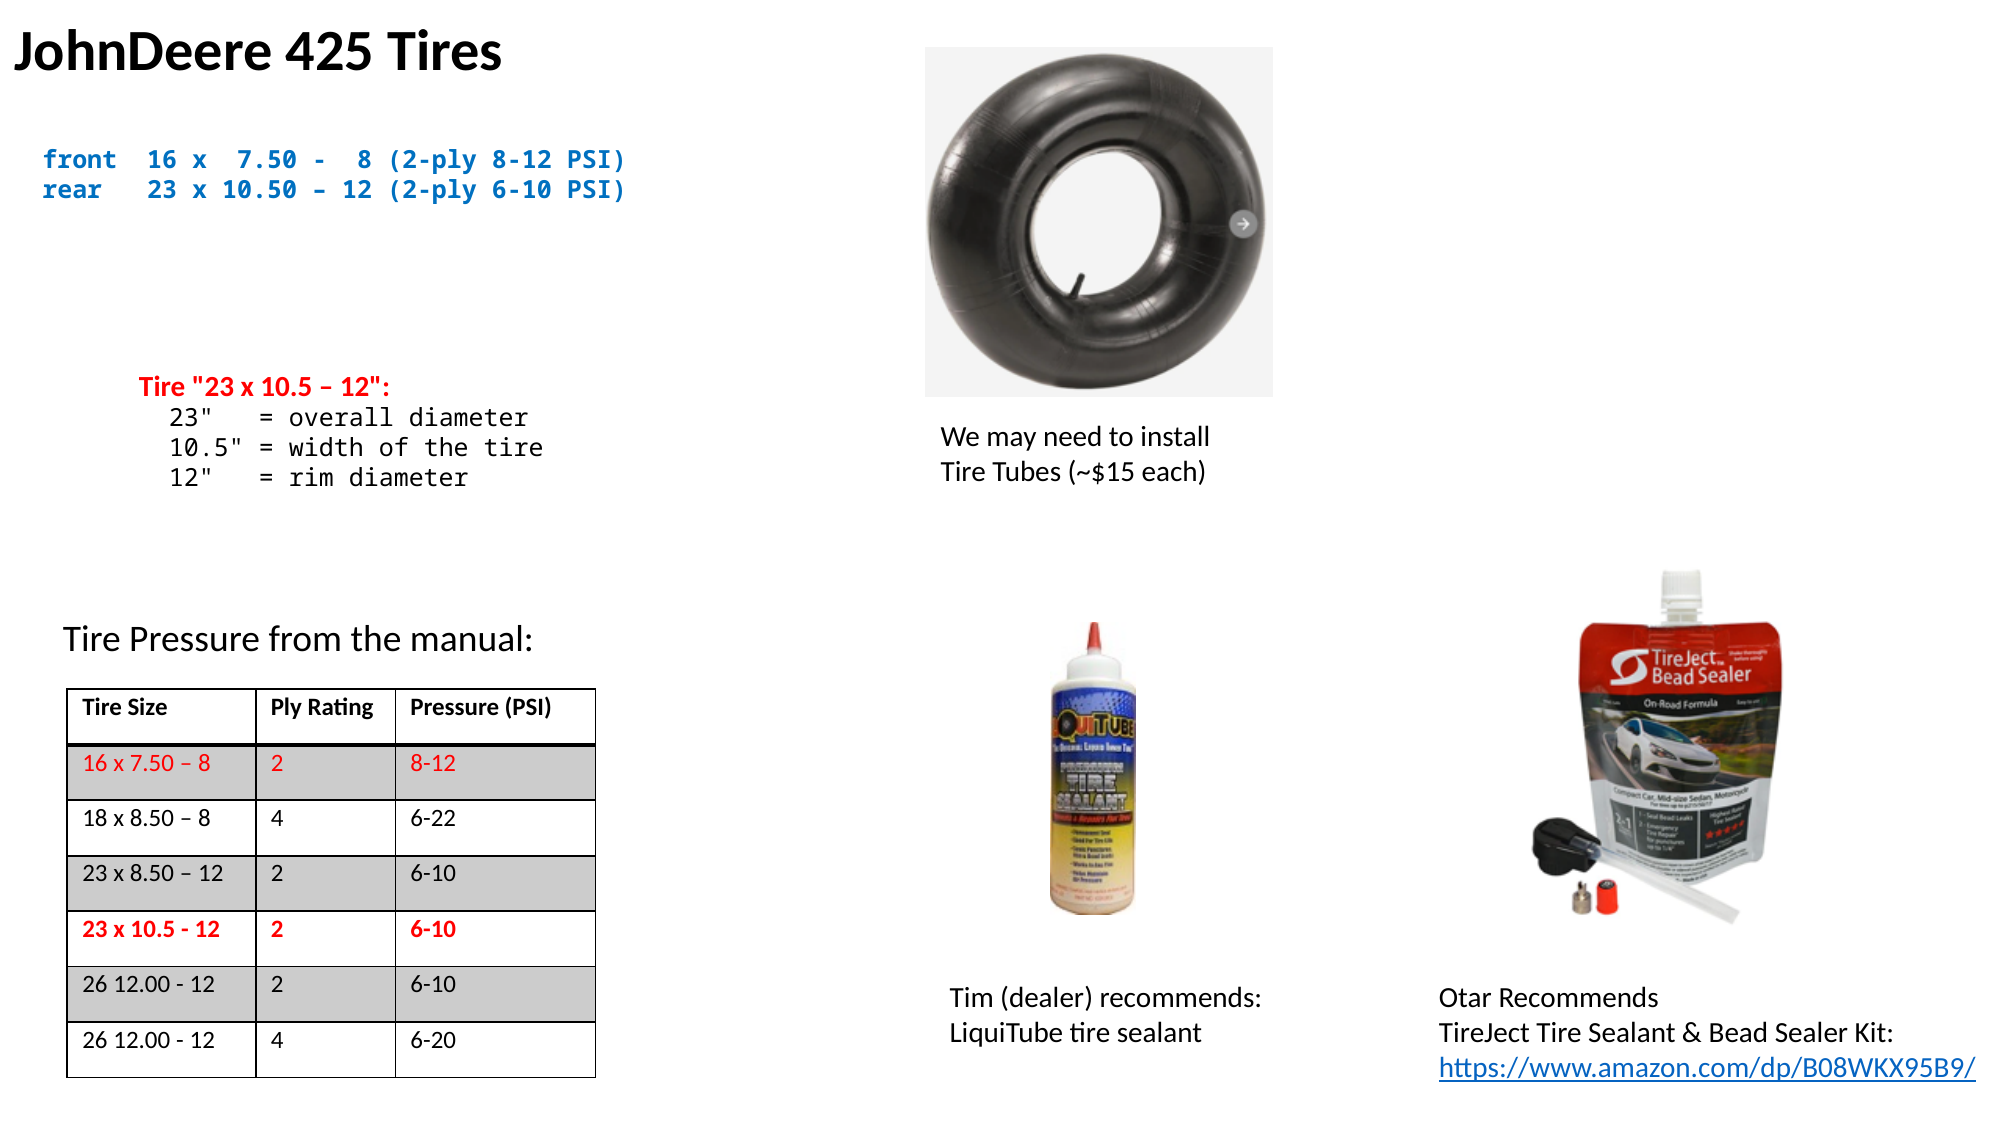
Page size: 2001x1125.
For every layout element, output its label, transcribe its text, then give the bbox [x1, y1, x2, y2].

table_cell 2 [257, 967, 395, 1021]
table_cell 2 [257, 747, 395, 799]
table_cell 4 [257, 801, 395, 855]
table_cell 4 [257, 1023, 395, 1077]
picture [1050, 622, 1137, 915]
table_cell 18 x 8.50 – 8 [68, 801, 255, 855]
table_cell 23 x 10.5 - 12 [68, 912, 255, 966]
text_box Otar Recommends TireJect Tire Sealant & Bead Sealer Kit: https://www.amazon.com/dp/B08WKX95B9/ [1424, 971, 2000, 1091]
table_cell 6-22 [396, 801, 595, 855]
picture [1527, 562, 1788, 929]
table_cell 2 [257, 912, 395, 966]
table_header Tire Size [68, 690, 255, 743]
table_cell 23 x 8.50 – 12 [68, 857, 255, 910]
text_box Tim (dealer) recommends: LiquiTube tire sealant [934, 971, 1297, 1056]
table_cell 26 12.00 - 12 [68, 1023, 255, 1077]
text_box Tire Pressure from the manual: [48, 606, 637, 667]
table_cell 16 x 7.50 – 8 [68, 747, 255, 799]
table_cell 6-10 [396, 857, 595, 910]
picture [925, 47, 1273, 397]
table_cell 26 12.00 - 12 [68, 967, 255, 1021]
text_box We may need to install Tire Tubes (~$15 each) [925, 409, 1273, 495]
table_header Pressure (PSI) [396, 690, 595, 743]
table_cell 6-10 [396, 912, 595, 966]
table_cell 2 [257, 857, 395, 910]
table_cell 8-12 [396, 747, 595, 799]
text_box front 16 x 7.50 - 8 (2-ply 8-12 PSI) rear 23 x 10.50 – 12 (2-ply 6-10 PSI) [27, 135, 669, 211]
table_cell 6-10 [396, 967, 595, 1021]
text_box Tire "23 x 10.5 – 12": 23" = overall diameter 10.5" = width of the tire 12" = rim diameter [124, 359, 623, 499]
table_cell 6-20 [396, 1023, 595, 1077]
text_box JohnDeere 425 Tires [0, 4, 596, 90]
table_header Ply Rating [257, 690, 395, 743]
